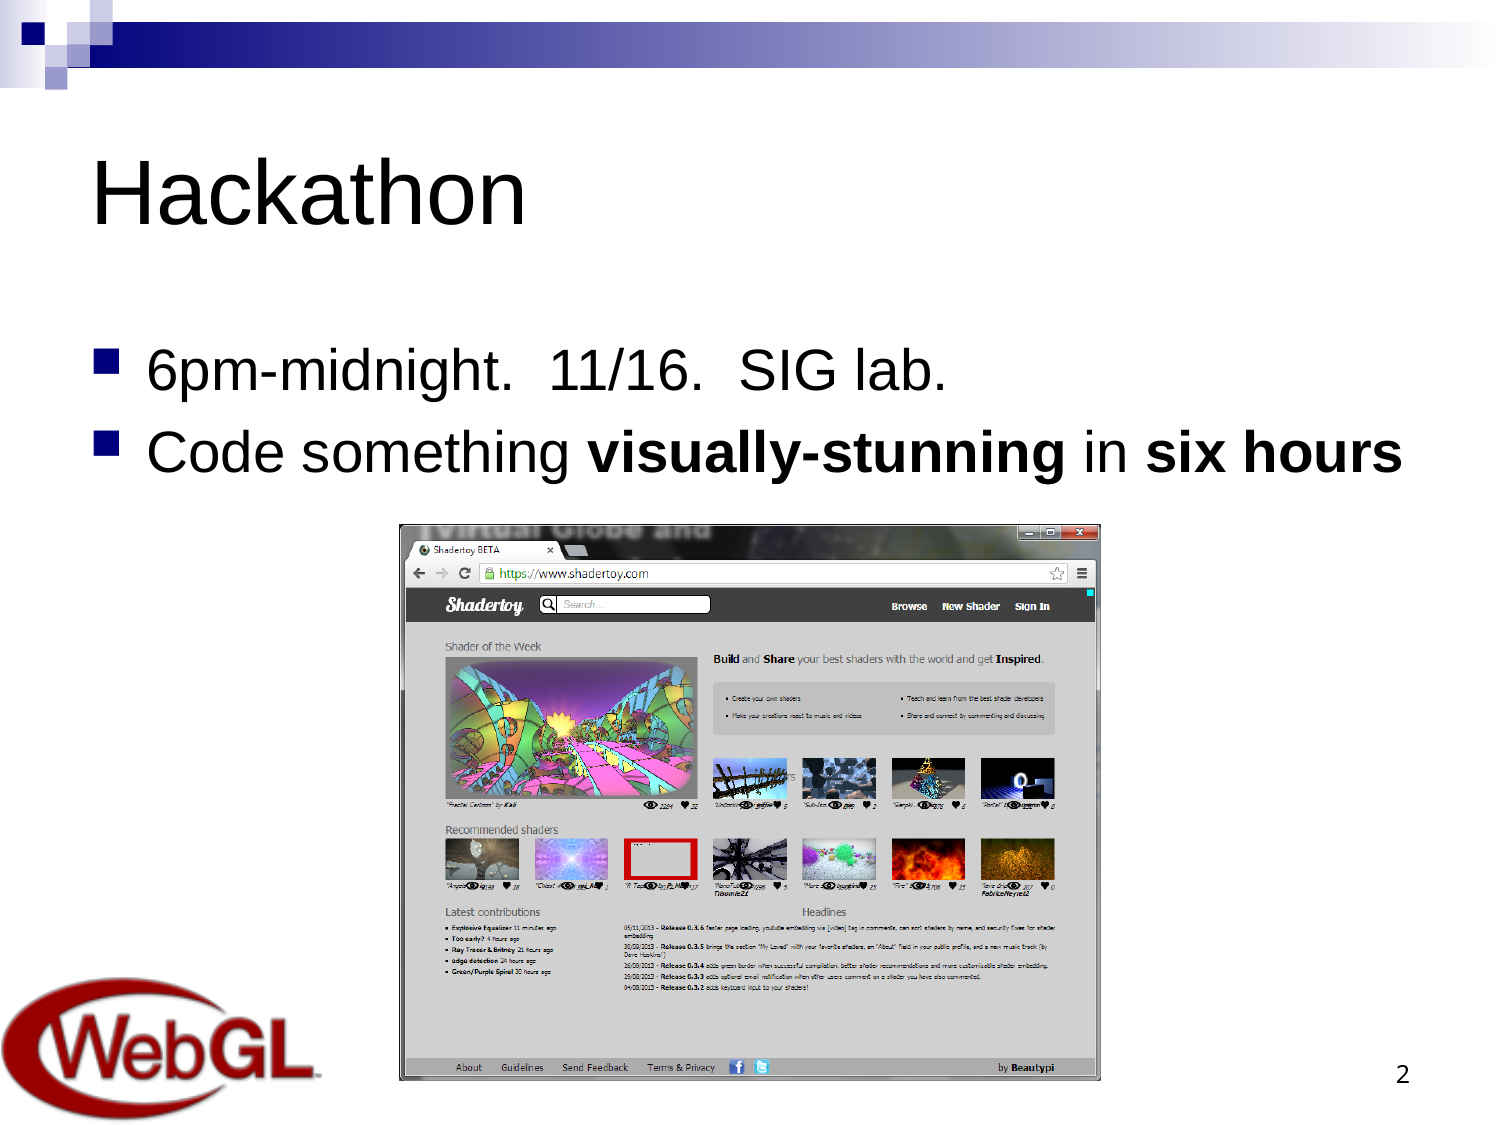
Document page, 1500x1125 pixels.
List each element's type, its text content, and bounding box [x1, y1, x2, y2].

list 6pm-midnight. 11/16. SIG lab. Code something visually-stunning in six hours [75, 324, 1500, 963]
slide_number 2 [1074, 1024, 1426, 1101]
picture [0, 974, 322, 1124]
picture [399, 524, 1101, 1081]
title Hackathon [75, 75, 1425, 300]
